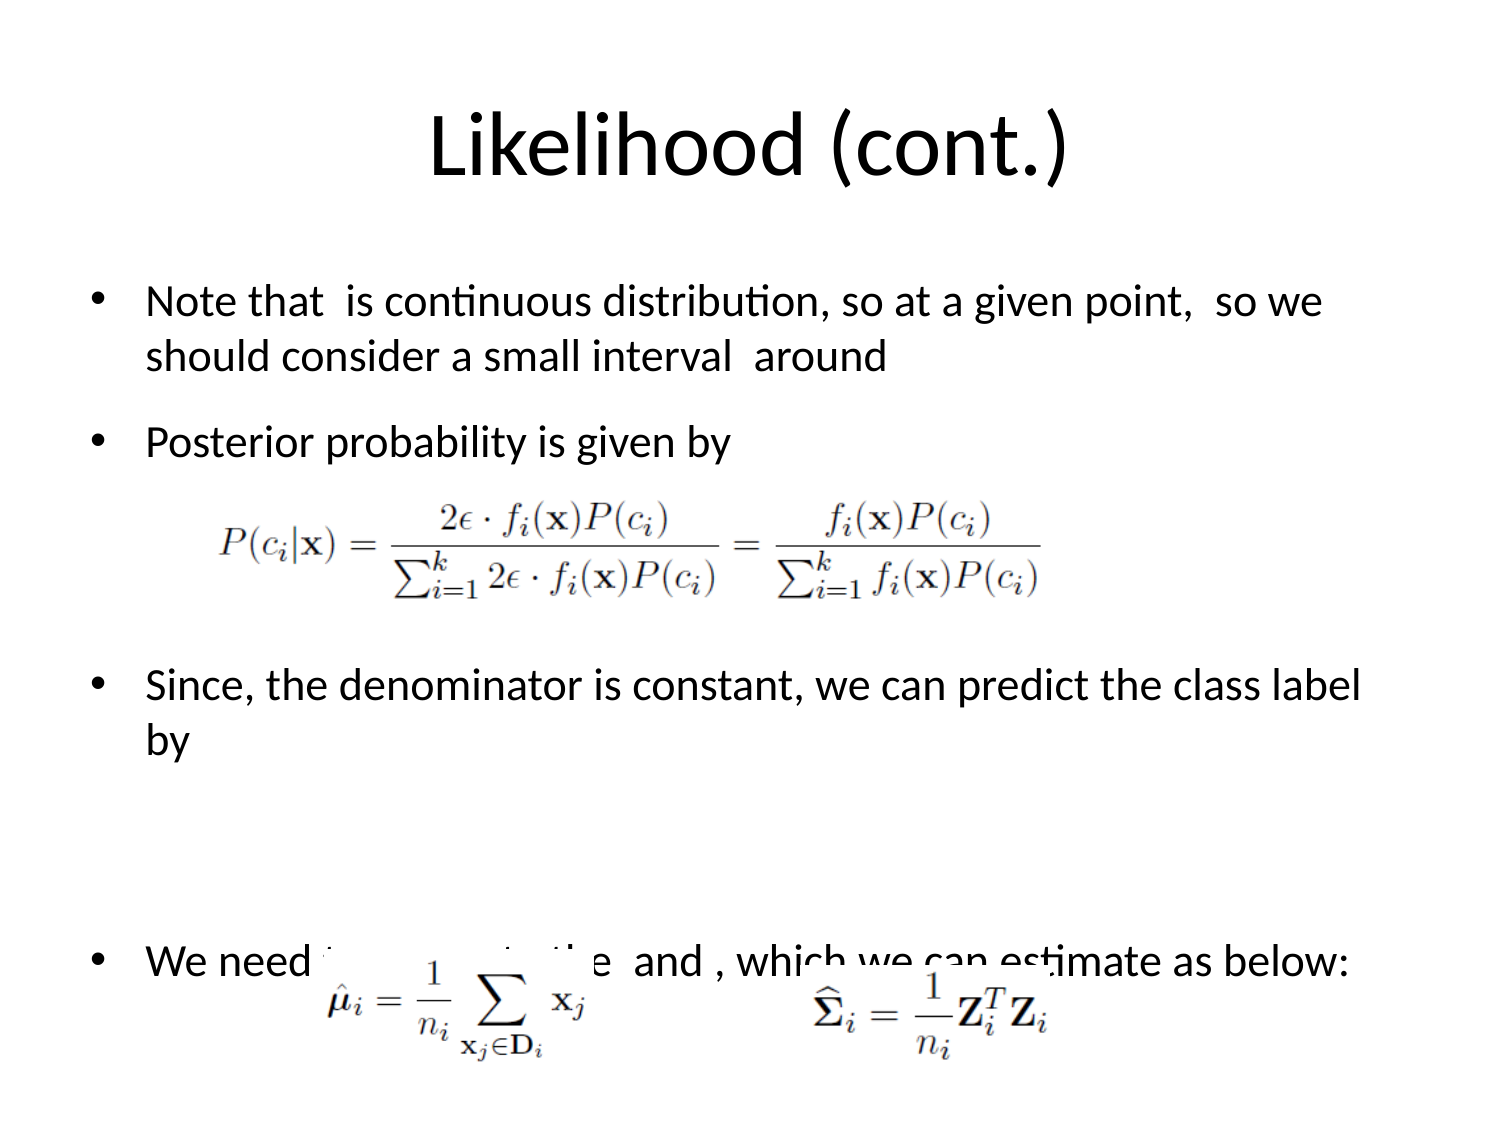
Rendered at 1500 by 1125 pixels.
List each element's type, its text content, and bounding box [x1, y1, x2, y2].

picture [799, 965, 1051, 1065]
title Likelihood (cont.) [75, 45, 1425, 233]
picture [324, 949, 594, 1065]
picture [212, 487, 1051, 608]
